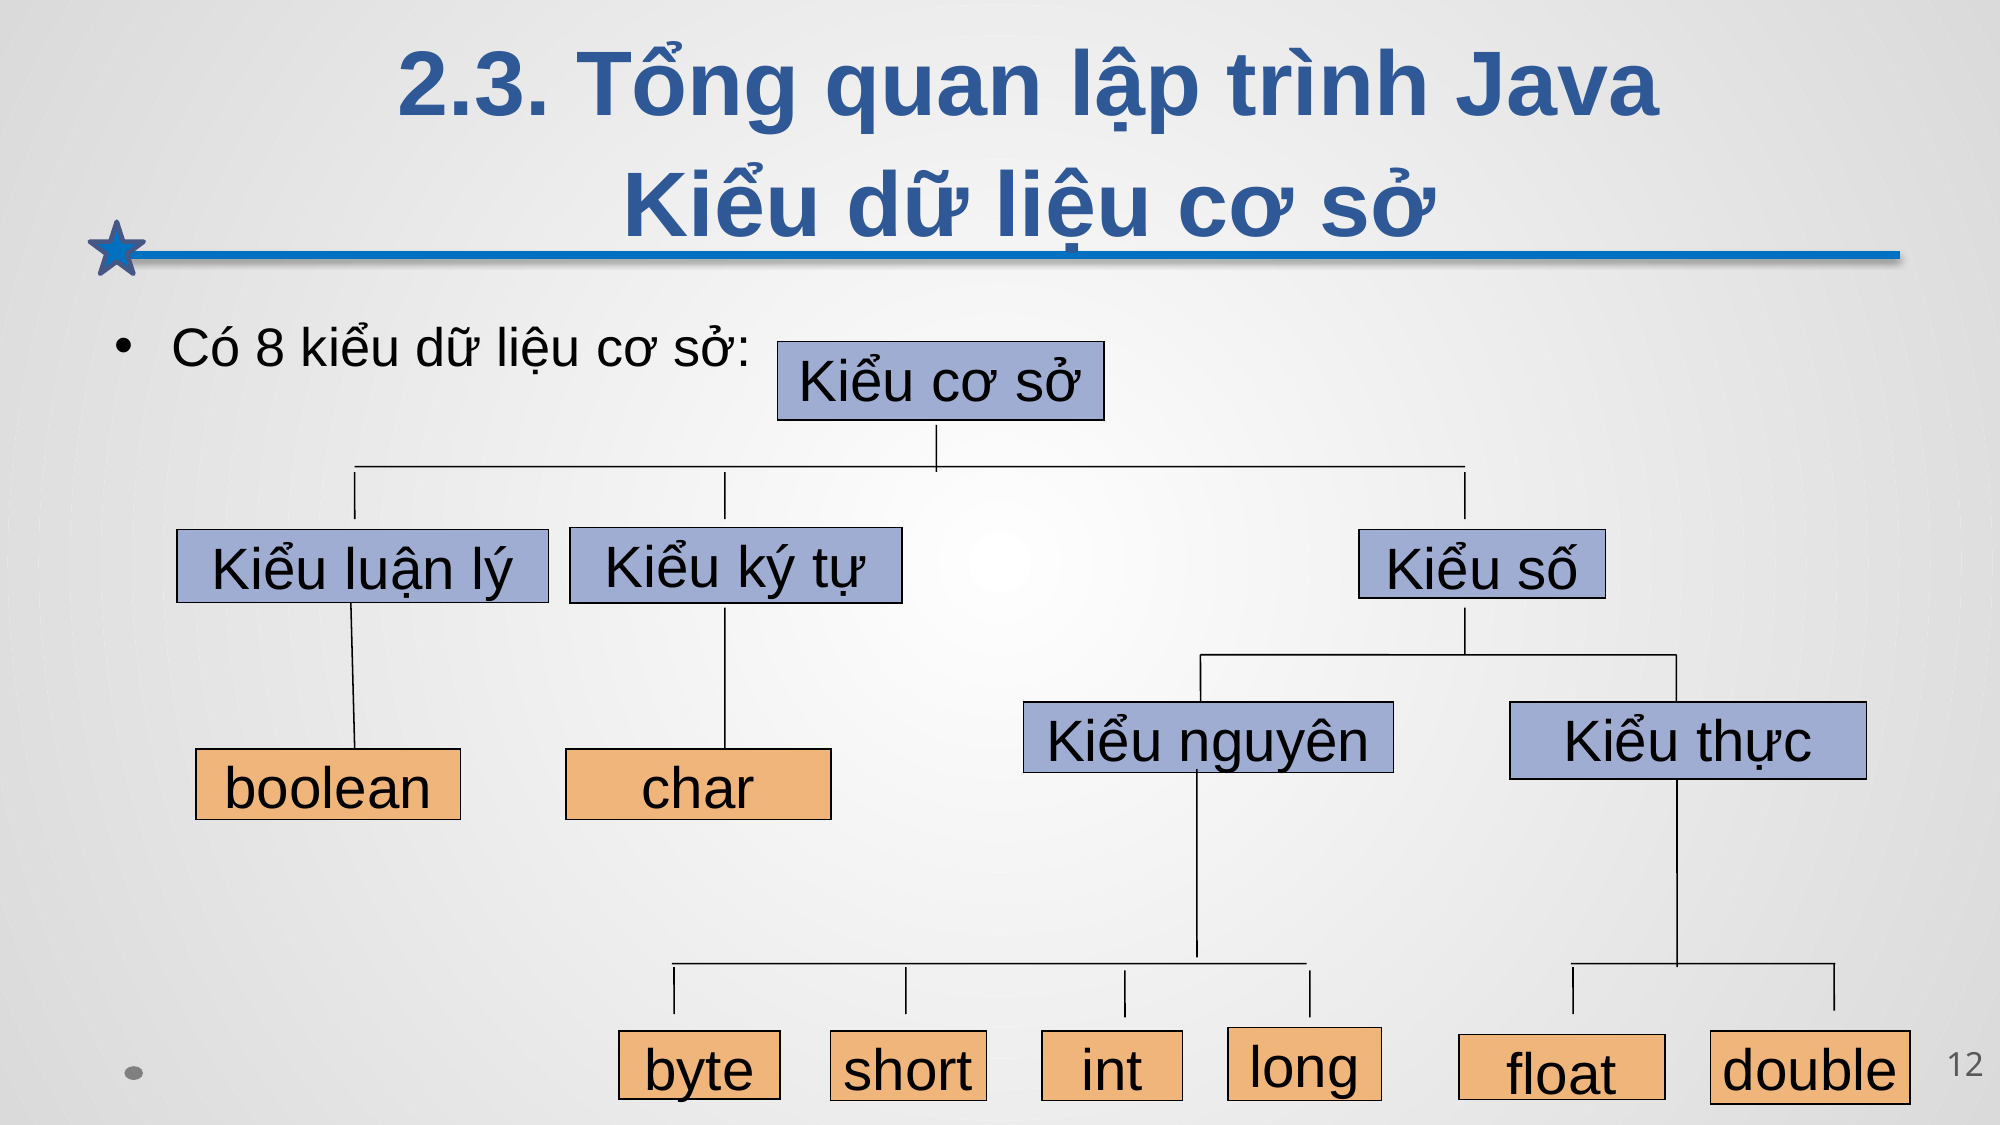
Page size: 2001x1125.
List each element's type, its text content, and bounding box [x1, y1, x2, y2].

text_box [176, 341, 1911, 1105]
list Có 8 kiểu dữ liệu cơ sở: [99, 304, 1900, 1064]
title 2.3. Tổng quan lập trình Java Kiểu dữ liệu cơ sở [161, 28, 1897, 263]
slide_number 12 [1918, 1028, 1992, 1103]
